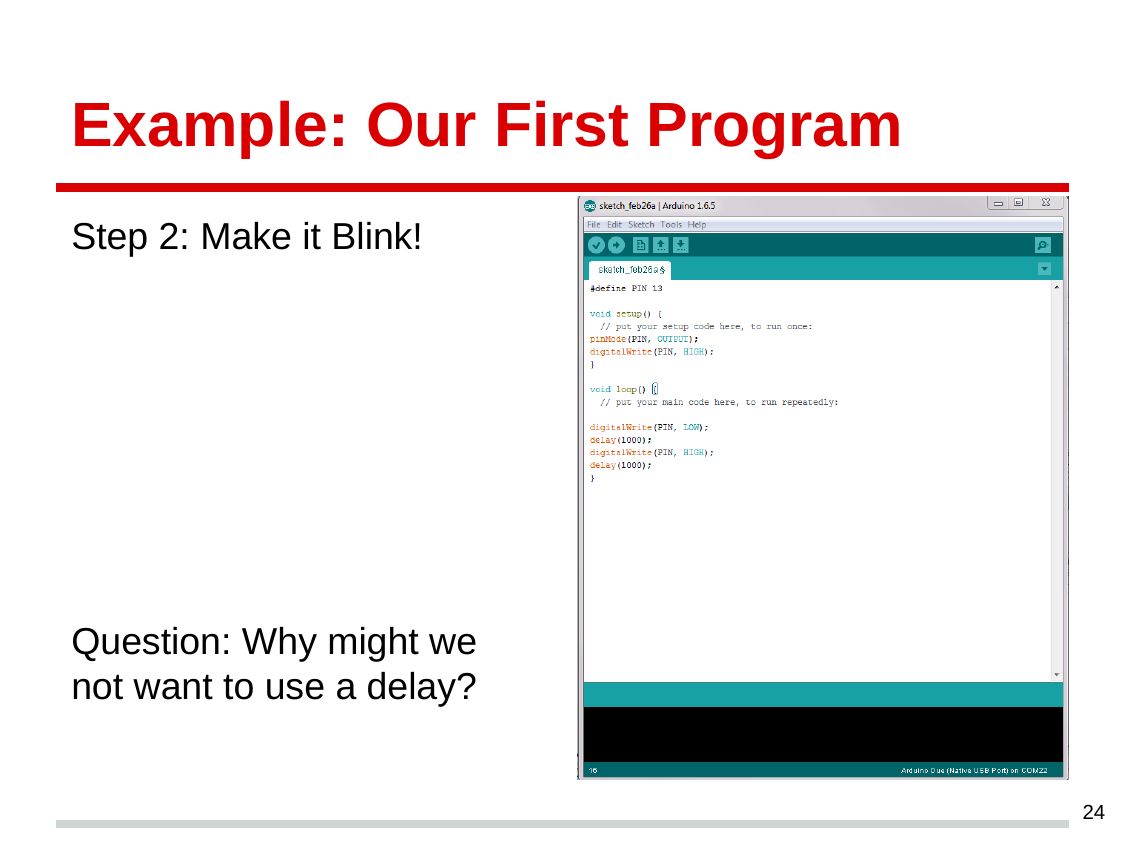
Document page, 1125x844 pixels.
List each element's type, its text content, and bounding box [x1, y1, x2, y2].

picture [576, 196, 1069, 780]
title Example: Our First Program [56, 33, 1069, 175]
slide_number 24 [1052, 779, 1121, 844]
list Step 2: Make it Blink! Question: Why might we not want to use a delay? [56, 196, 548, 808]
